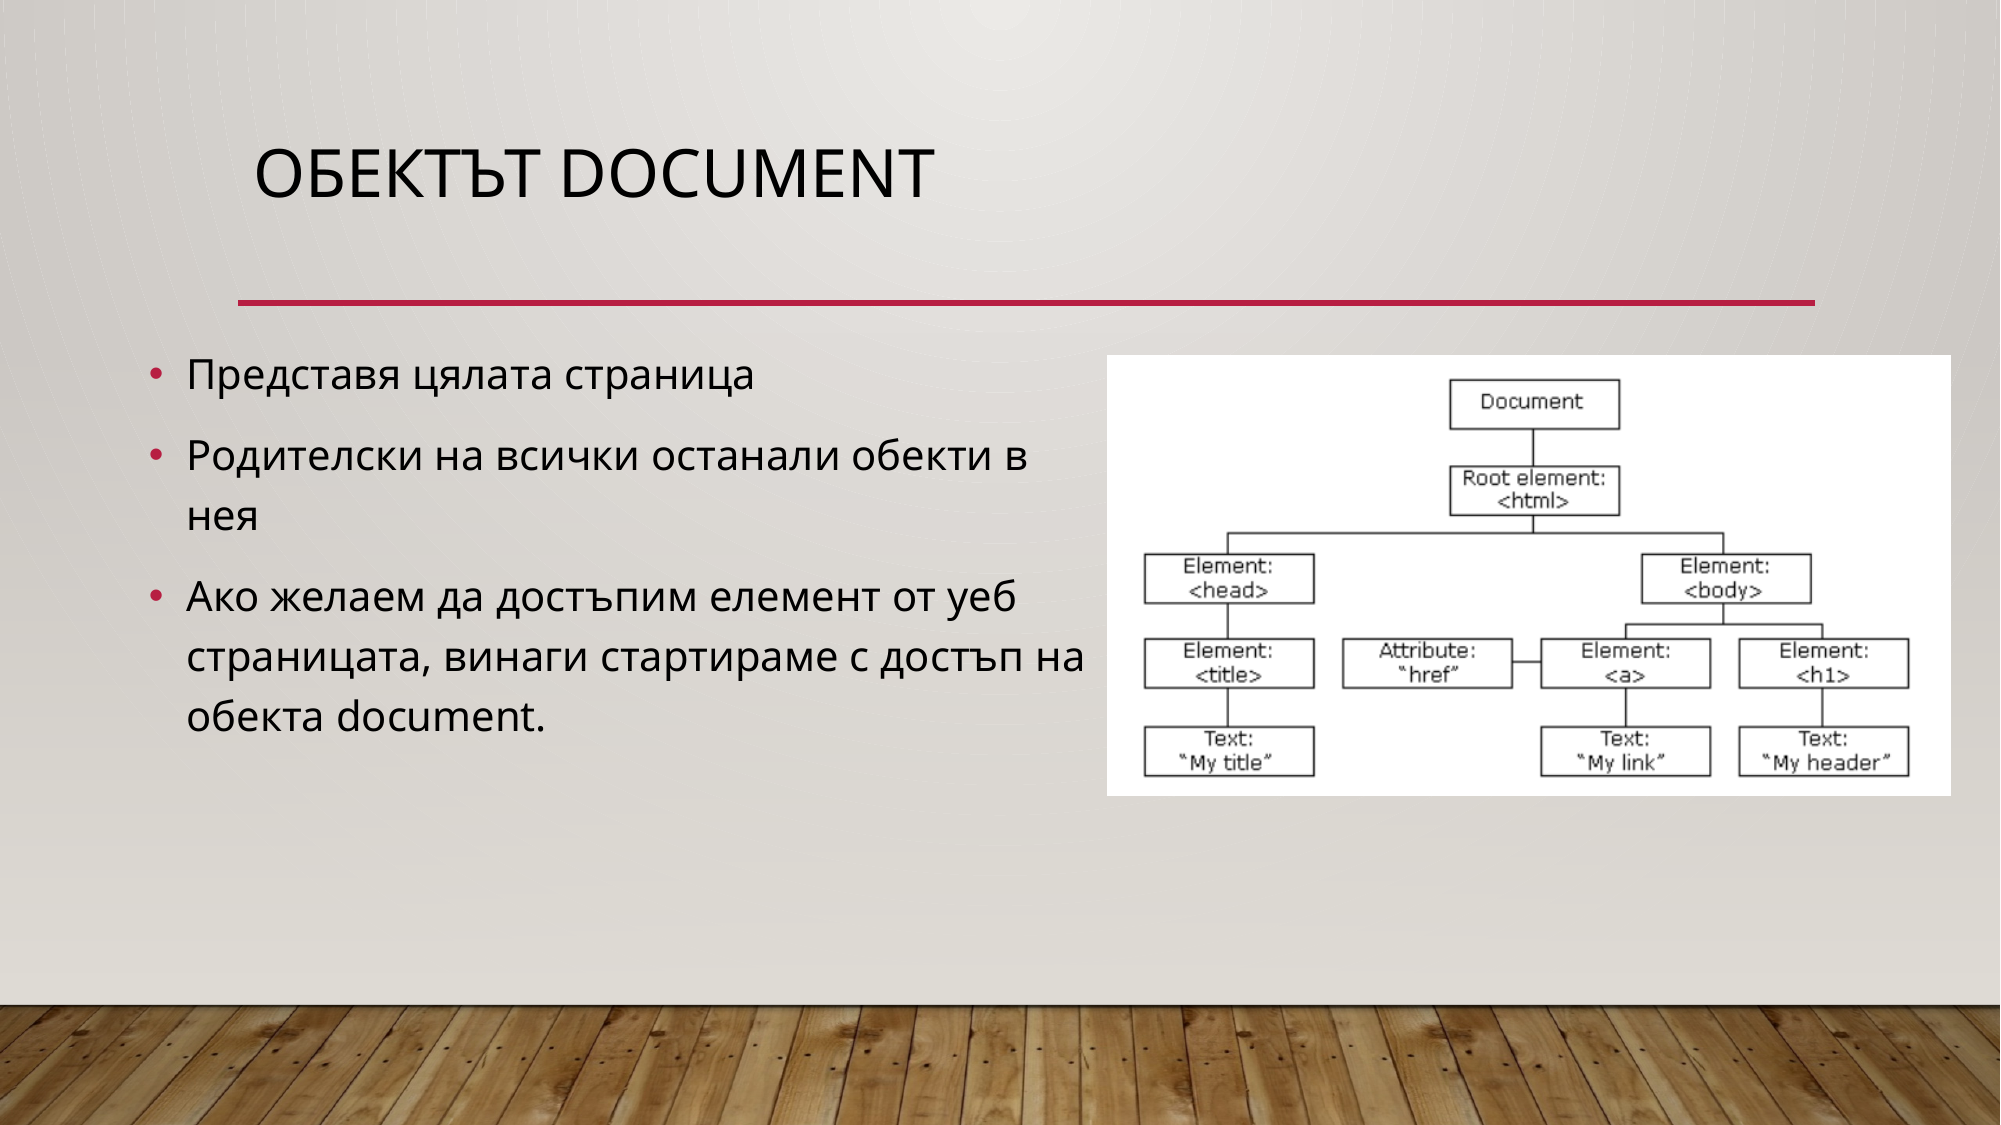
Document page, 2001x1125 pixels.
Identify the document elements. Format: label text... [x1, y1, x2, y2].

picture [0, 1005, 2000, 1125]
title Обектът Document [238, 131, 1814, 305]
picture [1107, 355, 1951, 796]
list Представя цялата страница Родителски на всички останали обекти в нея Ако желаем да достъпим елемент от уеб страницата, винаги стартираме с достъп на обекта document. [133, 330, 1108, 897]
